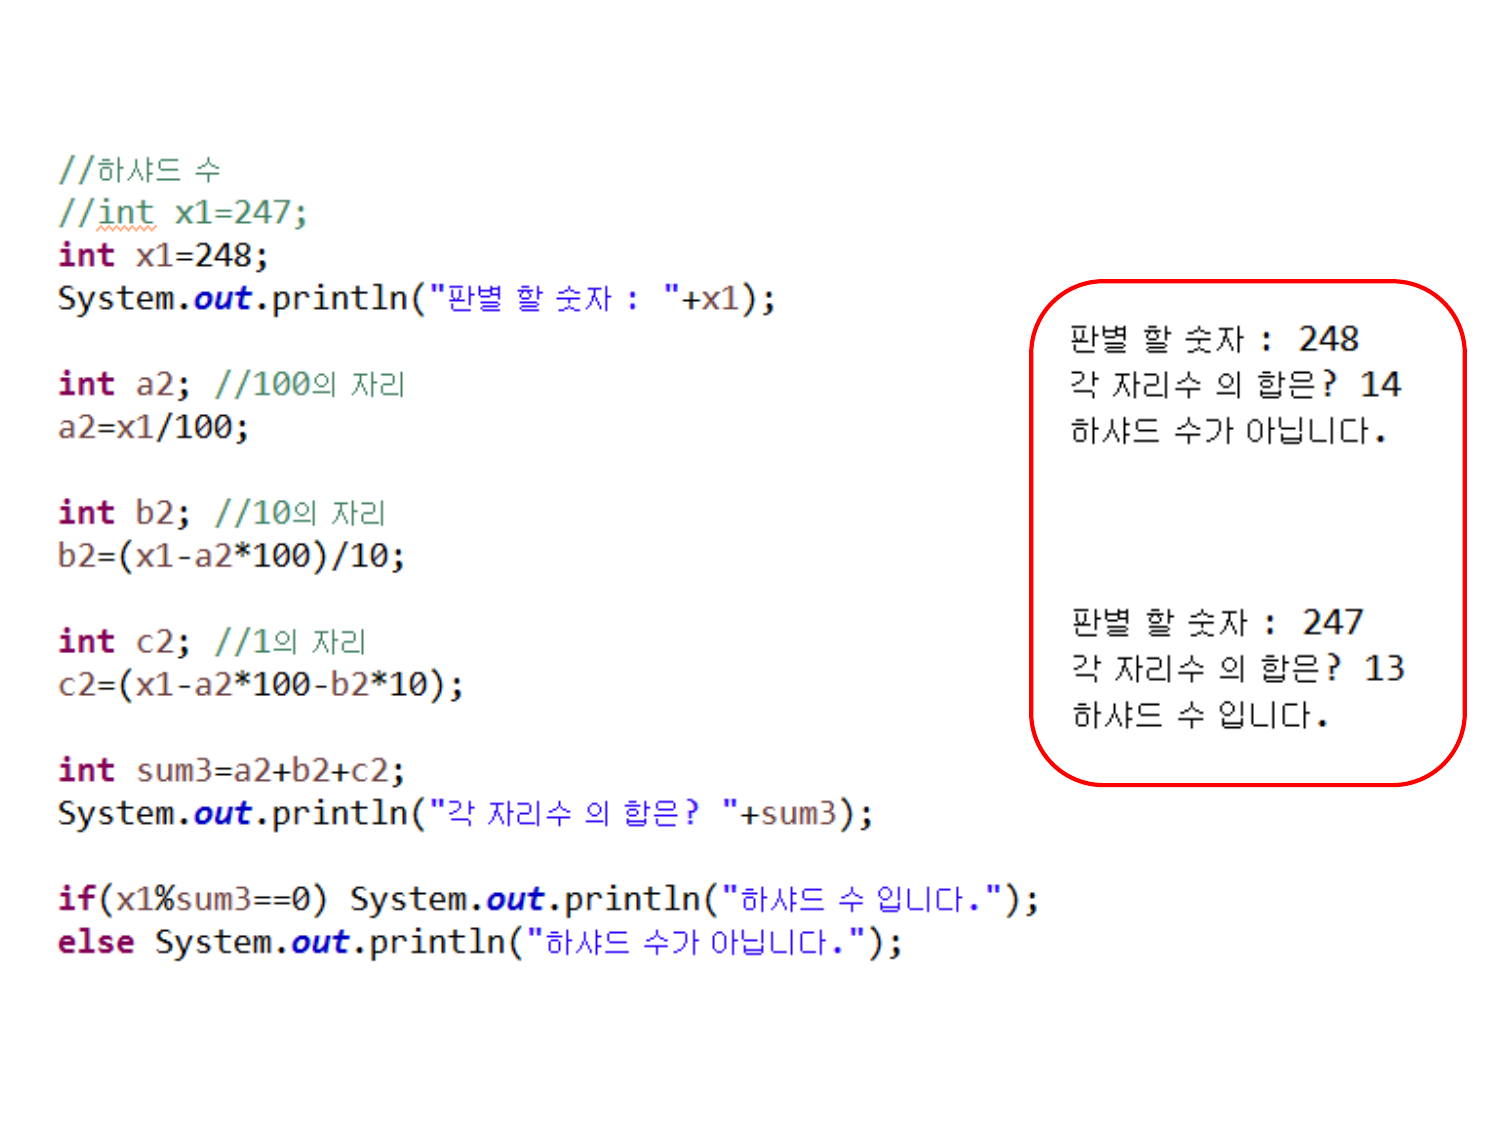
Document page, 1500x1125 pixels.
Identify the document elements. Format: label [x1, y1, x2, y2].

text_box [1075, 279, 1467, 788]
picture [46, 140, 1419, 973]
